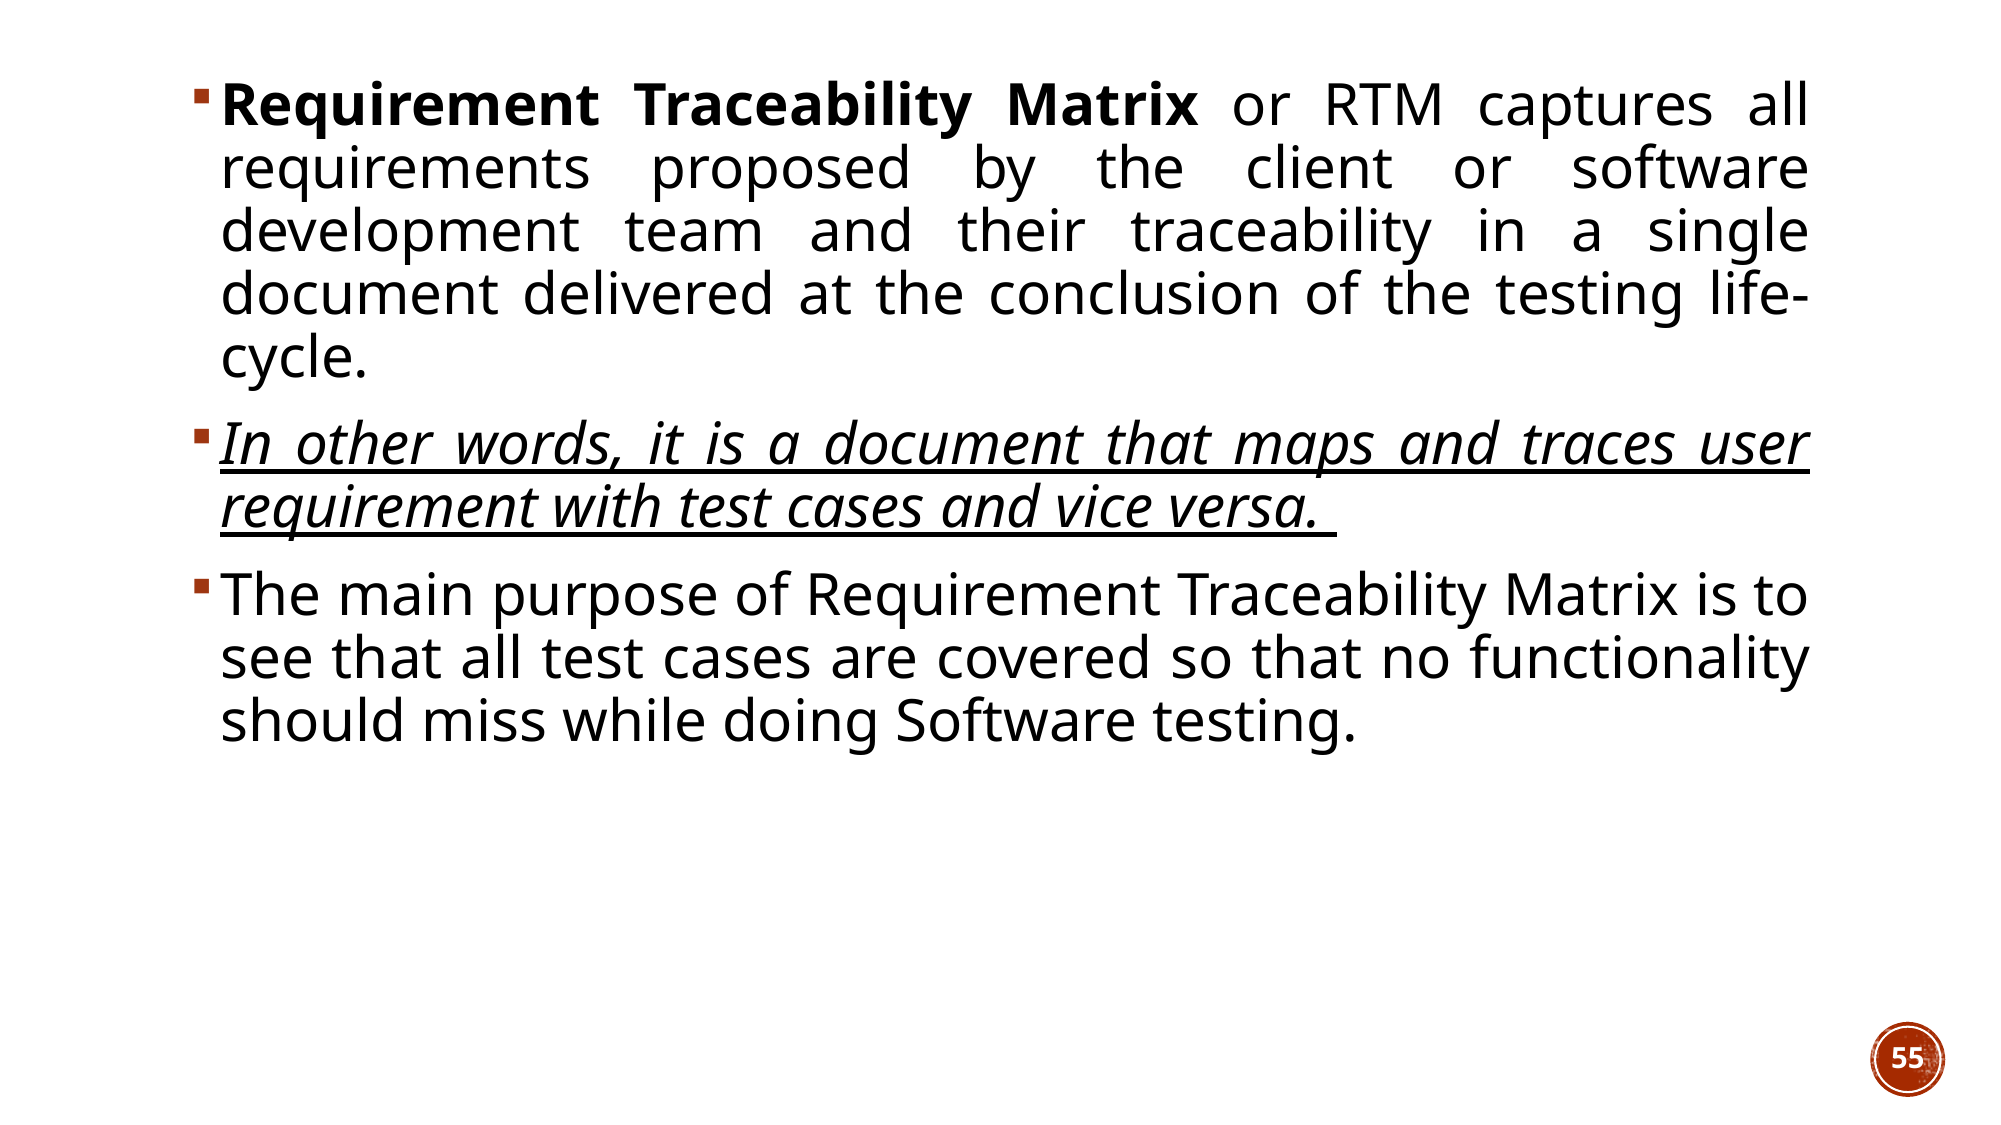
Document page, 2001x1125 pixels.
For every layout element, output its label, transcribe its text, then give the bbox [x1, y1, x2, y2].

list Requirement Traceability Matrix or RTM captures all requirements proposed by the client or software development team and their traceability in a single document delivered at the conclusion of the testing life-cycle. In other words, it is a document that maps and traces user requirement with test cases and vice versa. The main purpose of Requirement Traceability Matrix is to see that all test cases are covered so that no functionality should miss while doing Software testing. [175, 67, 1826, 1013]
slide_number 55 [1855, 1028, 1961, 1089]
